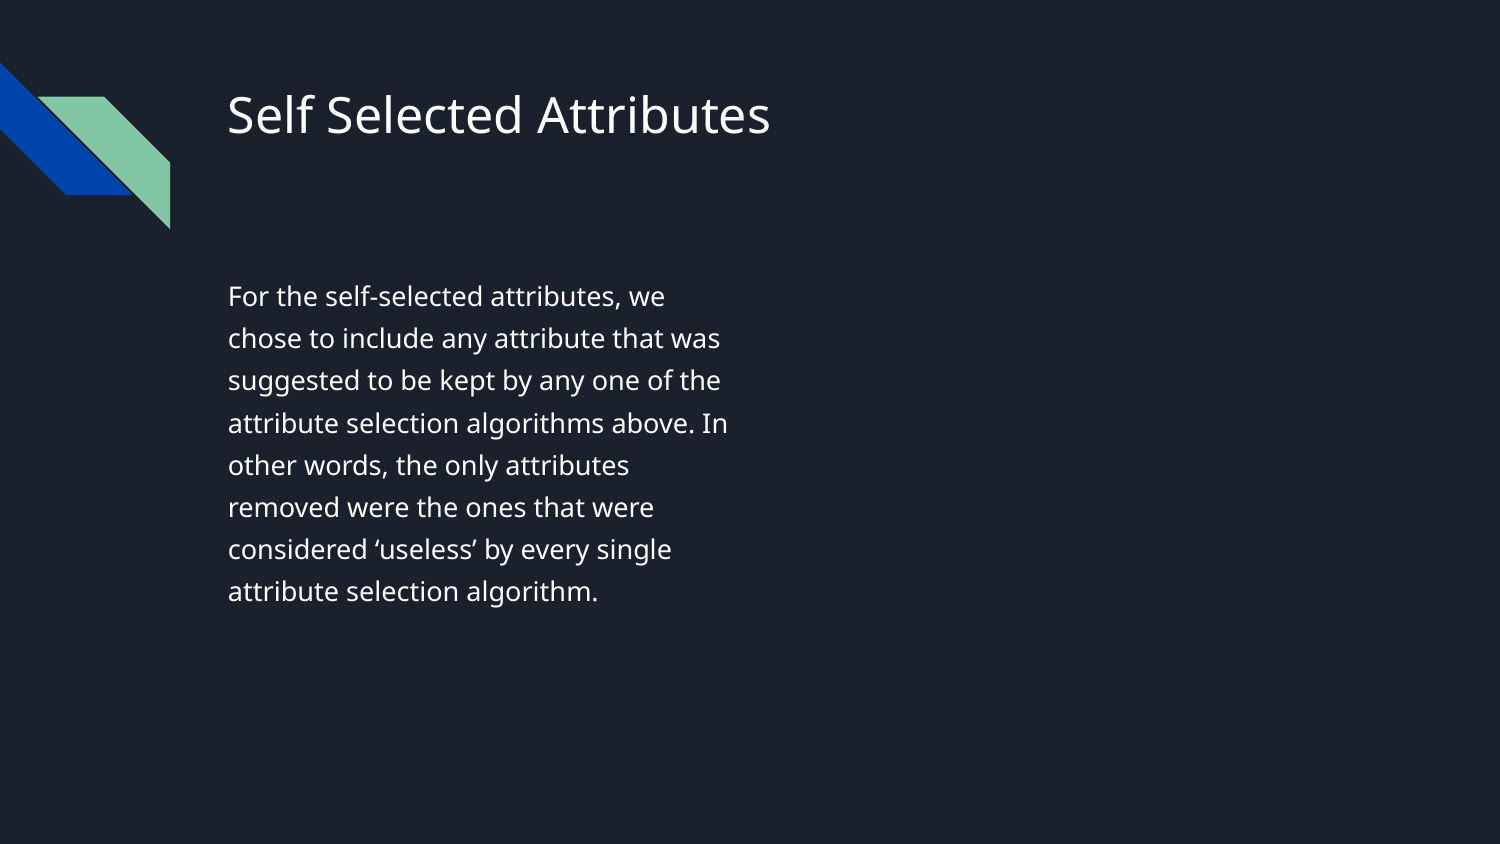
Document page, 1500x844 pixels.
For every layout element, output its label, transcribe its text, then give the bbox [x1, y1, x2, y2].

list For the self-selected attributes, we chose to include any attribute that was suggested to be kept by any one of the attribute selection algorithms above. In other words, the only attributes removed were the ones that were considered ‘useless’ by every single attribute selection algorithm. [212, 257, 761, 735]
title Self Selected Attributes [212, 64, 1368, 215]
